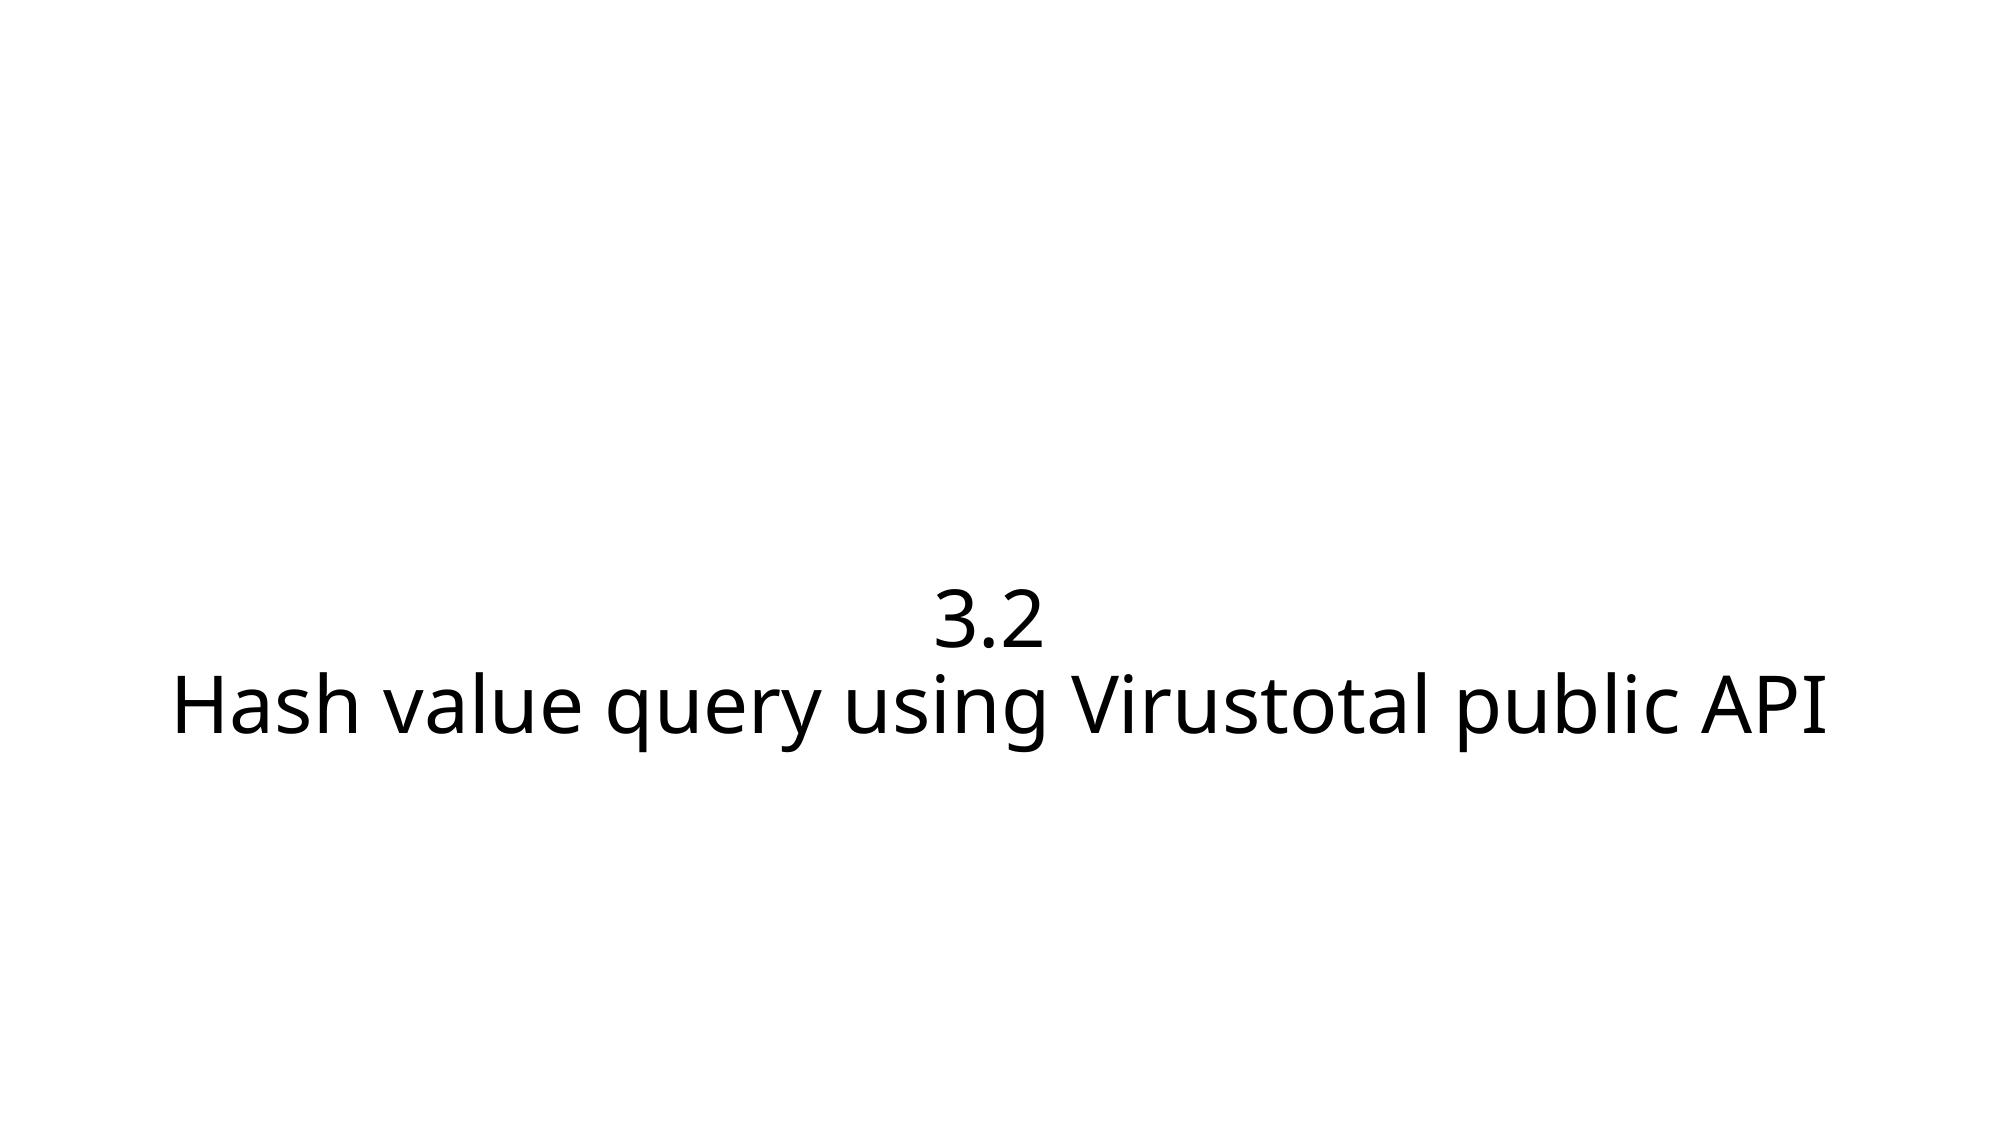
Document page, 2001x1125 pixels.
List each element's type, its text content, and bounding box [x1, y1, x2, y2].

title 3.2 Hash value query using Virustotal public API [146, 366, 1854, 759]
